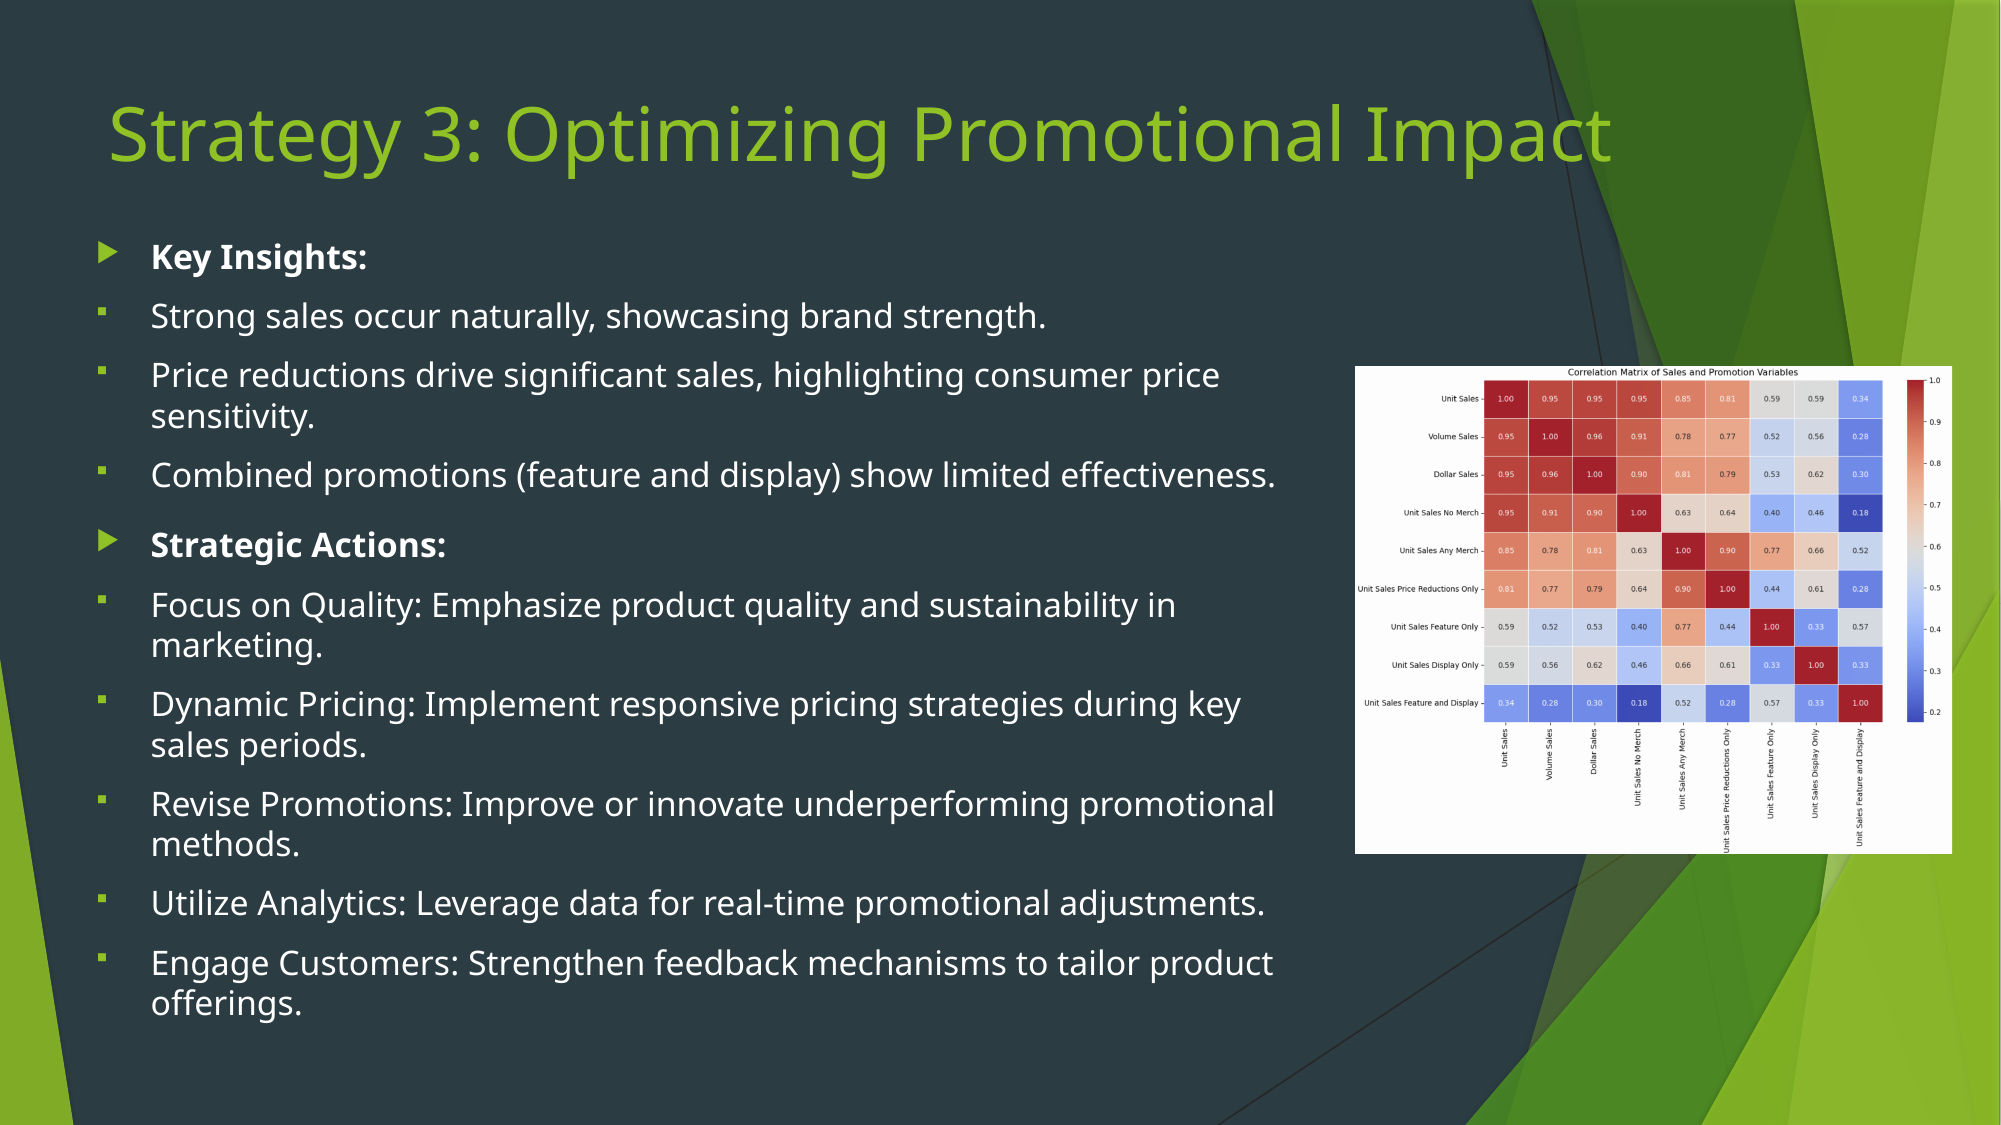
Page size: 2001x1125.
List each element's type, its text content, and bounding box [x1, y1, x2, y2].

picture [1354, 365, 1953, 855]
list Key Insights: Strong sales occur naturally, showcasing brand strength. Price reductions drive significant sales, highlighting consumer price sensitivity. Combined promotions (feature and display) show limited effectiveness. Strategic Actions: Focus on Quality: Emphasize product quality and sustainability in marketing. Dynamic Pricing: Implement responsive pricing strategies during key sales periods. Revise Promotions: Improve or innovate underperforming promotional methods. Utilize Analytics: Leverage data for real-time promotional adjustments. Engage Customers: Strengthen feedback mechanisms to tailor product offerings. [80, 228, 1303, 1037]
title Strategy 3: Optimizing Promotional Impact [94, 78, 1838, 267]
